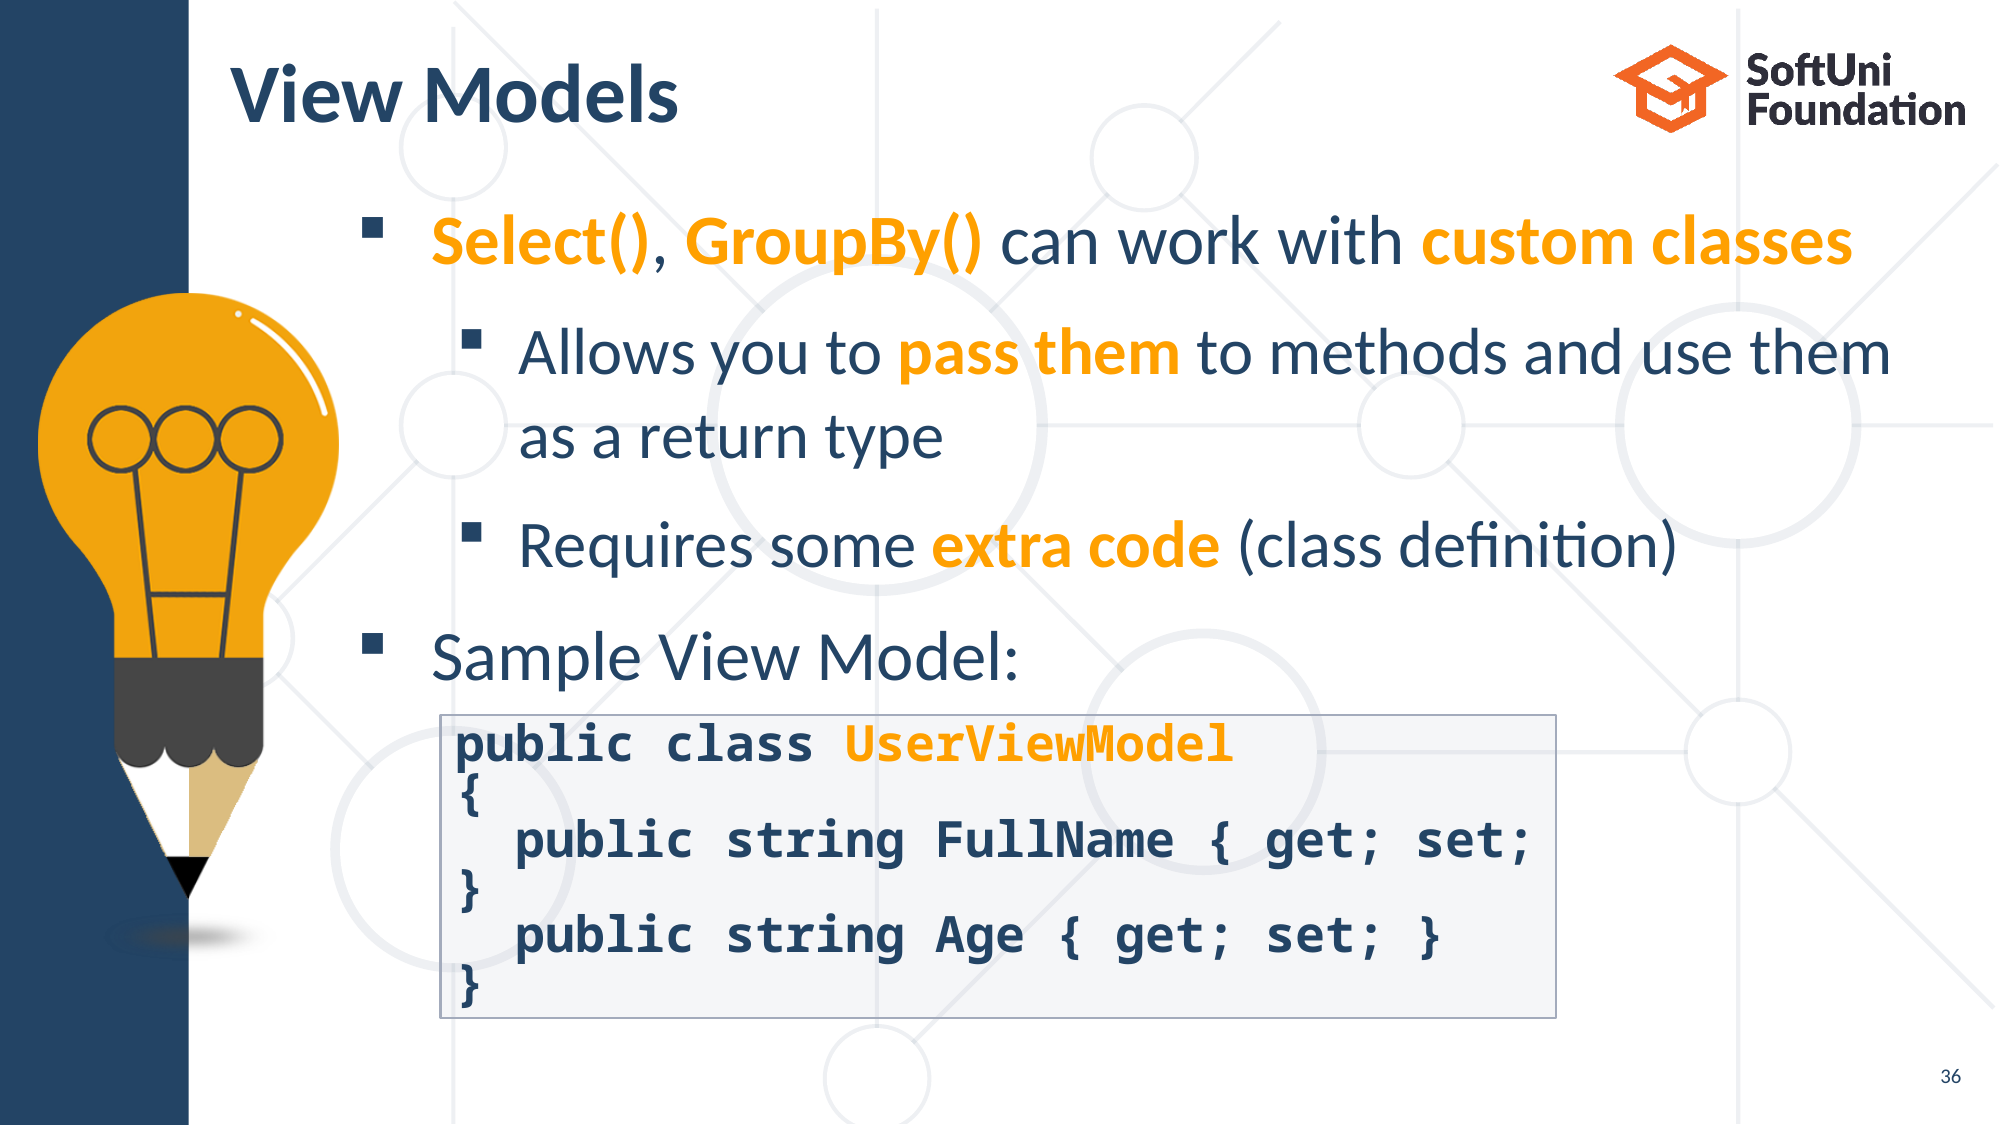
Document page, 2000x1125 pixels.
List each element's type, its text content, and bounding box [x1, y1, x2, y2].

picture [38, 293, 338, 961]
text_box public class UserViewModel { public string FullName { get; set; } public string Age { get; set; } } [440, 715, 1557, 1018]
title View Models [212, 16, 1591, 162]
picture [1613, 44, 1965, 133]
slide_number 36 [1896, 1049, 1968, 1101]
list Select(), GroupBy() can work with custom classes Allows you to pass them to methods and use them as a return type Requires some extra code (class definition) Sample View Model: [338, 183, 1968, 1050]
